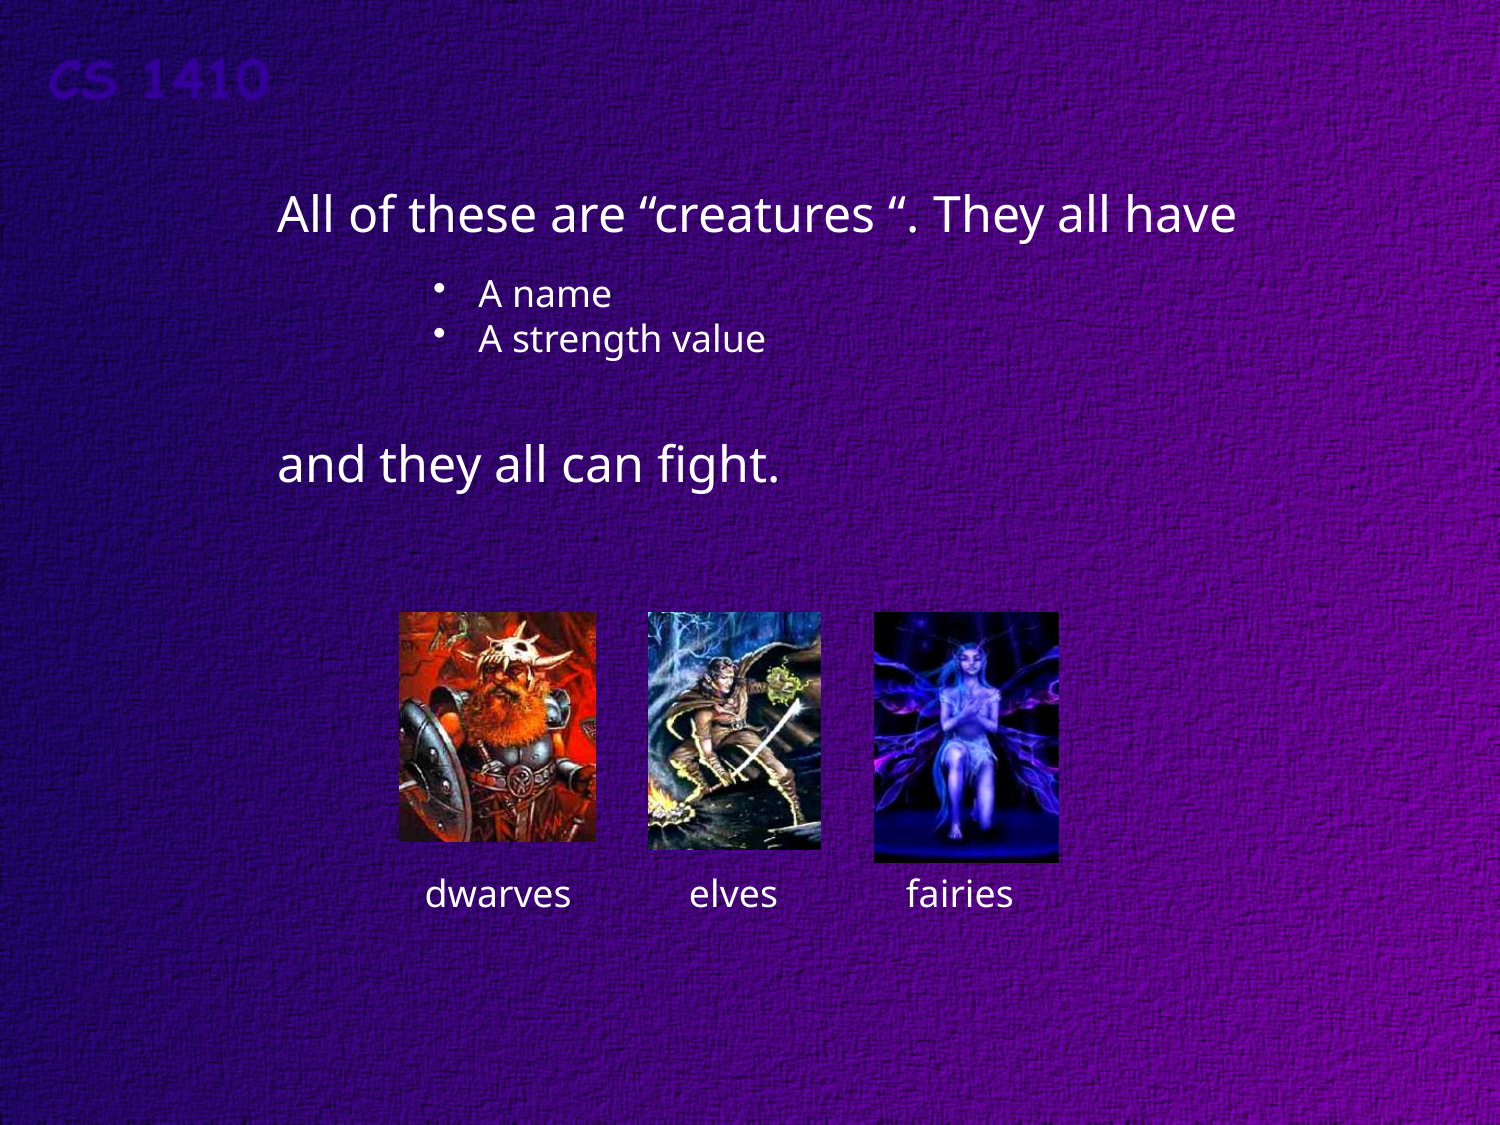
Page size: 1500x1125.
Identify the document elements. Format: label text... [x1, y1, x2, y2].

text_box All of these are “creatures “. They all have [262, 174, 1338, 250]
text_box dwarves [409, 862, 587, 923]
text_box and they all can fight. [262, 424, 1338, 500]
text_box elves [674, 862, 793, 923]
text_box A name A strength value [418, 262, 782, 413]
text_box fairies [891, 871, 1030, 923]
picture [0, 0, 1500, 1125]
